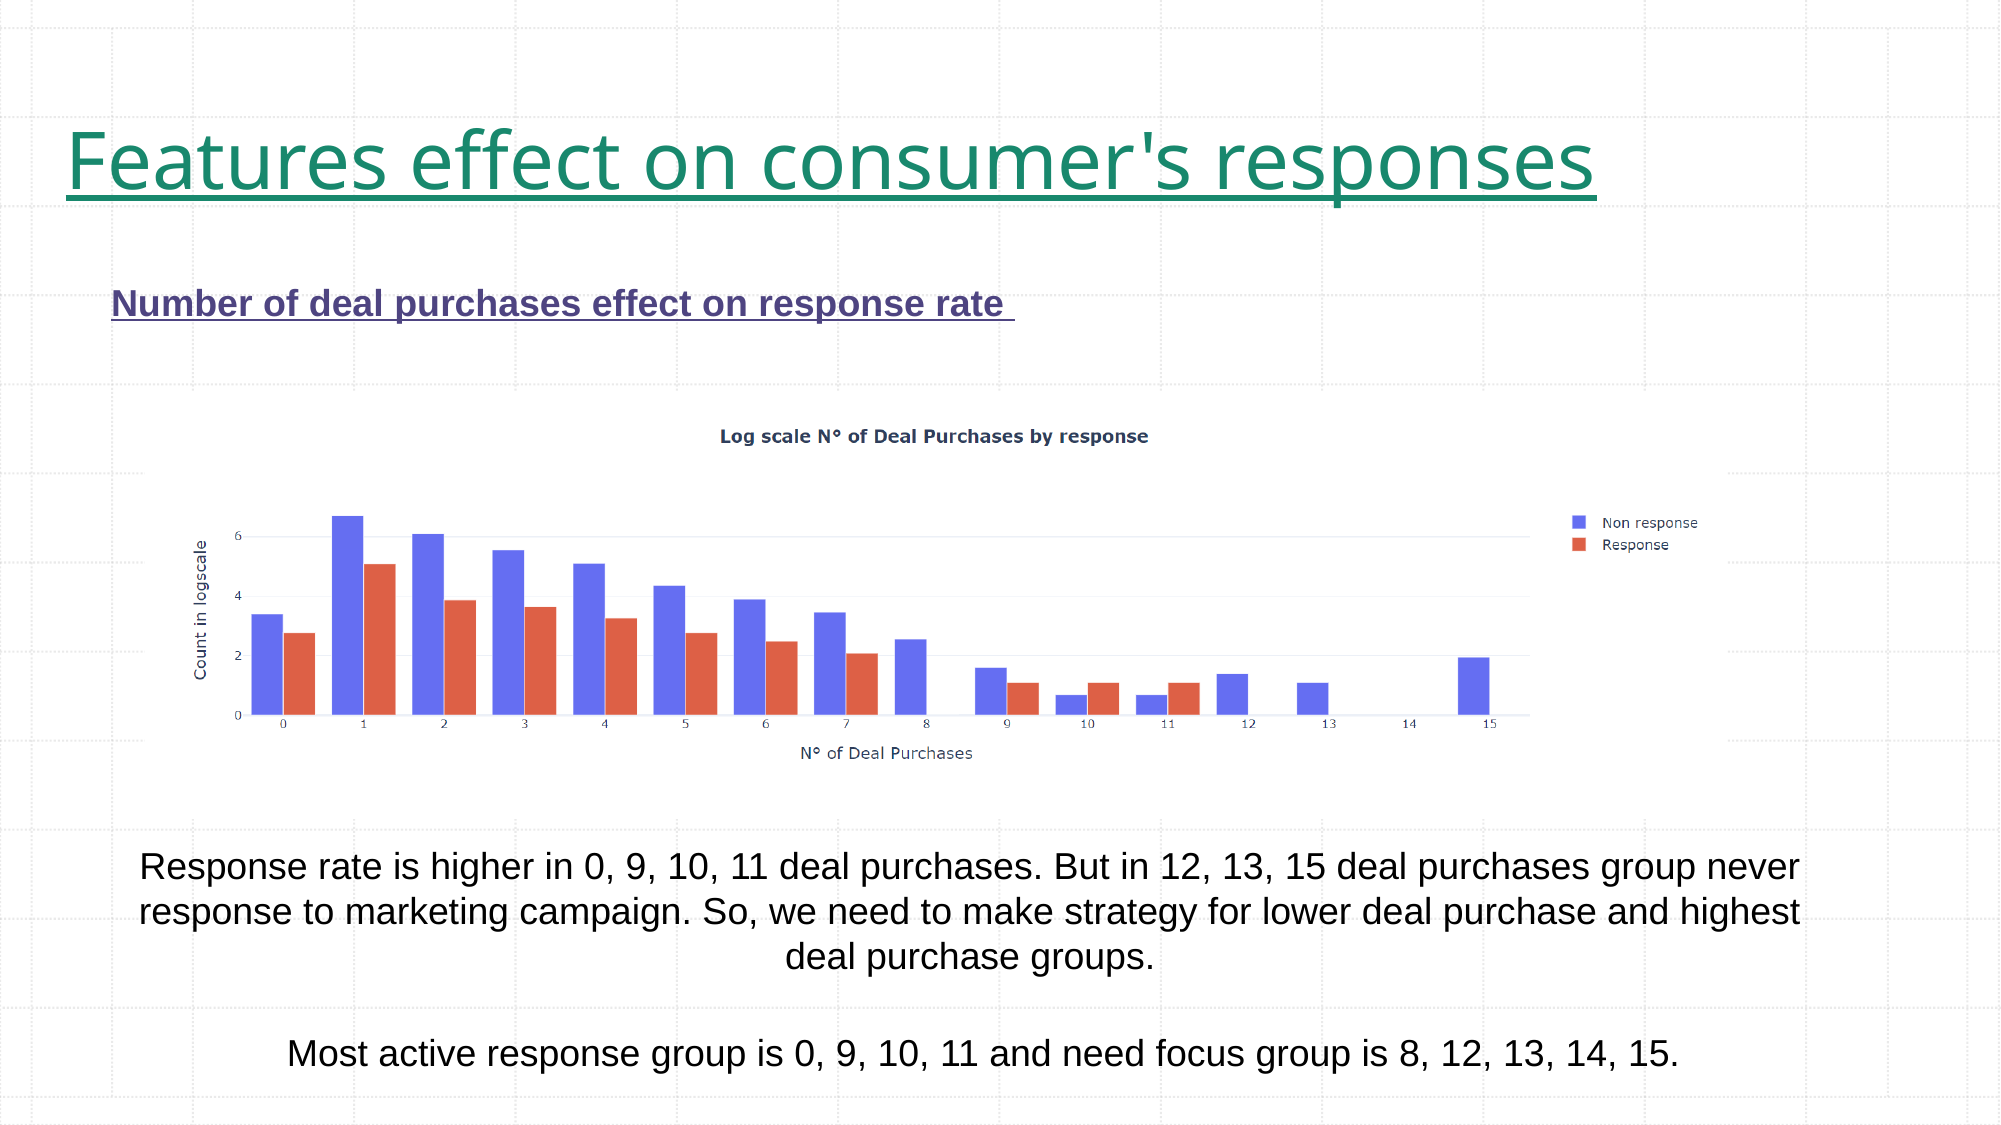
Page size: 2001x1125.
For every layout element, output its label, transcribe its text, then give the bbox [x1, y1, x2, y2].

text_box Most active response group is 0, 9, 10, 11 and need focus group is 8, 12, 13, 14, 15. [154, 1021, 1814, 1082]
text_box Number of deal purchases effect on response rate [96, 272, 1386, 332]
text_box Response rate is higher in 0, 9, 10, 11 deal purchases. But in 12, 13, 15 deal purchases group never response to marketing campaign. So, we need to make strategy for lower deal purchase and highest deal purchase groups. [103, 834, 1838, 985]
text_box Features effect on consumer's responses [50, 27, 1740, 213]
picture [145, 392, 1726, 819]
